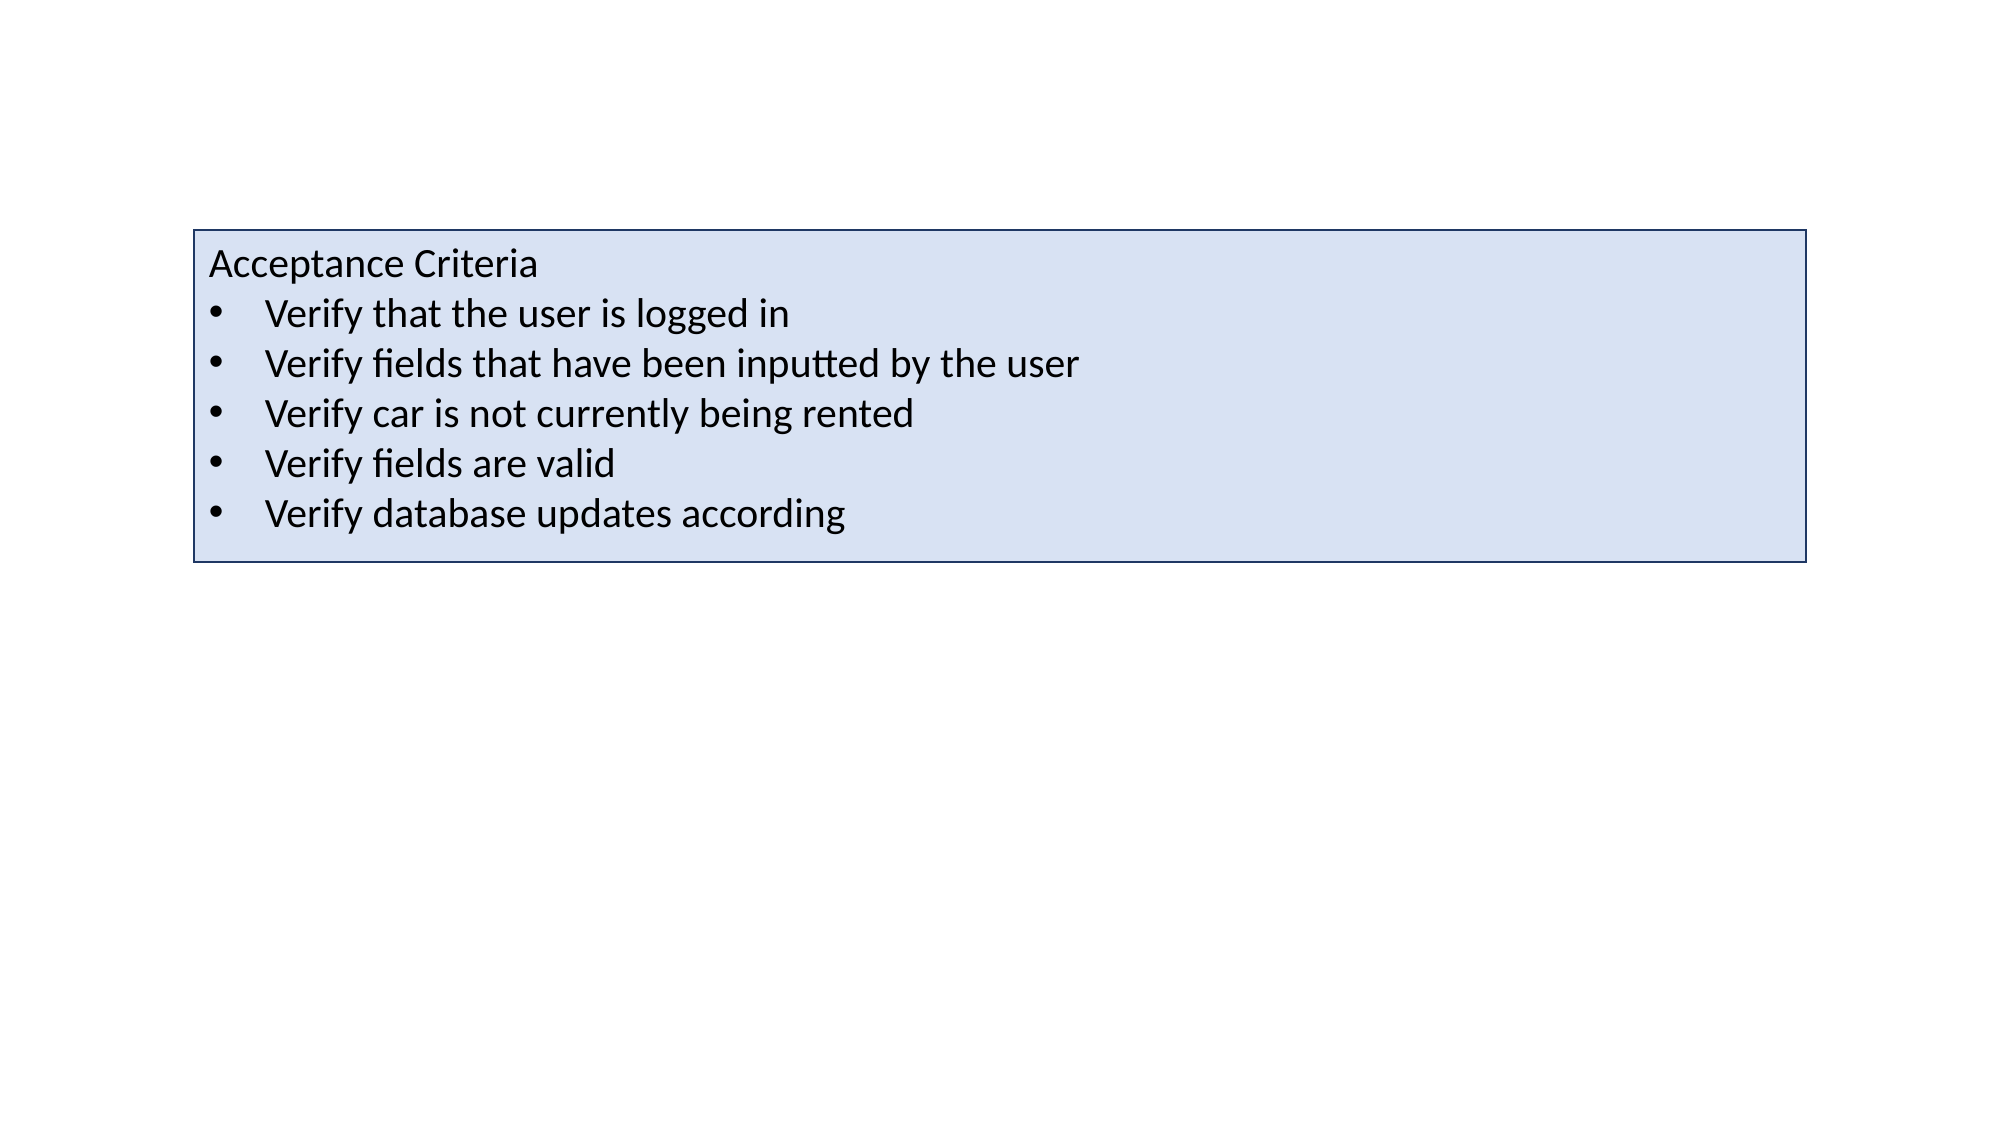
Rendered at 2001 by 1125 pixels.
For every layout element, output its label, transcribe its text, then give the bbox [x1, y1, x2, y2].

text_box Acceptance Criteria Verify that the user is logged in Verify fields that have been inputted by the user Verify car is not currently being rented Verify fields are valid Verify database updates according [193, 229, 1806, 563]
